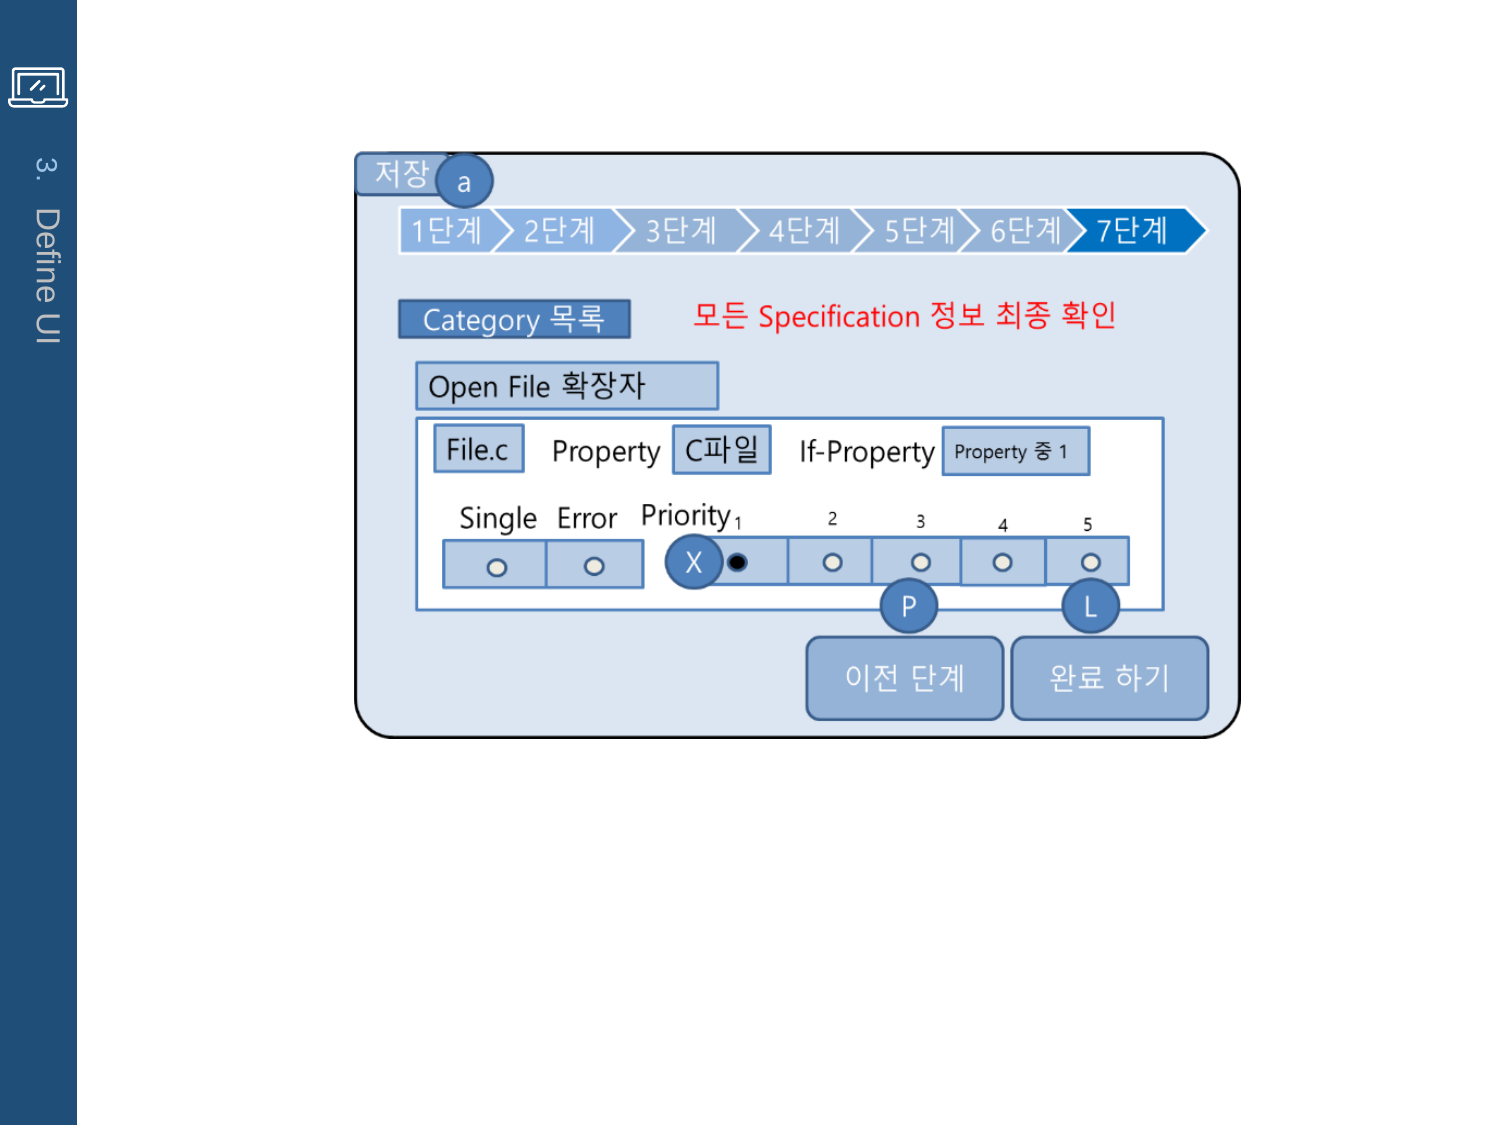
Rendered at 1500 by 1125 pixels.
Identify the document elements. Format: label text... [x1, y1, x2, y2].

text_box [0, 0, 78, 1125]
picture [354, 147, 1241, 739]
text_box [8, 67, 69, 108]
text_box 3. Define UI [6, 143, 78, 861]
